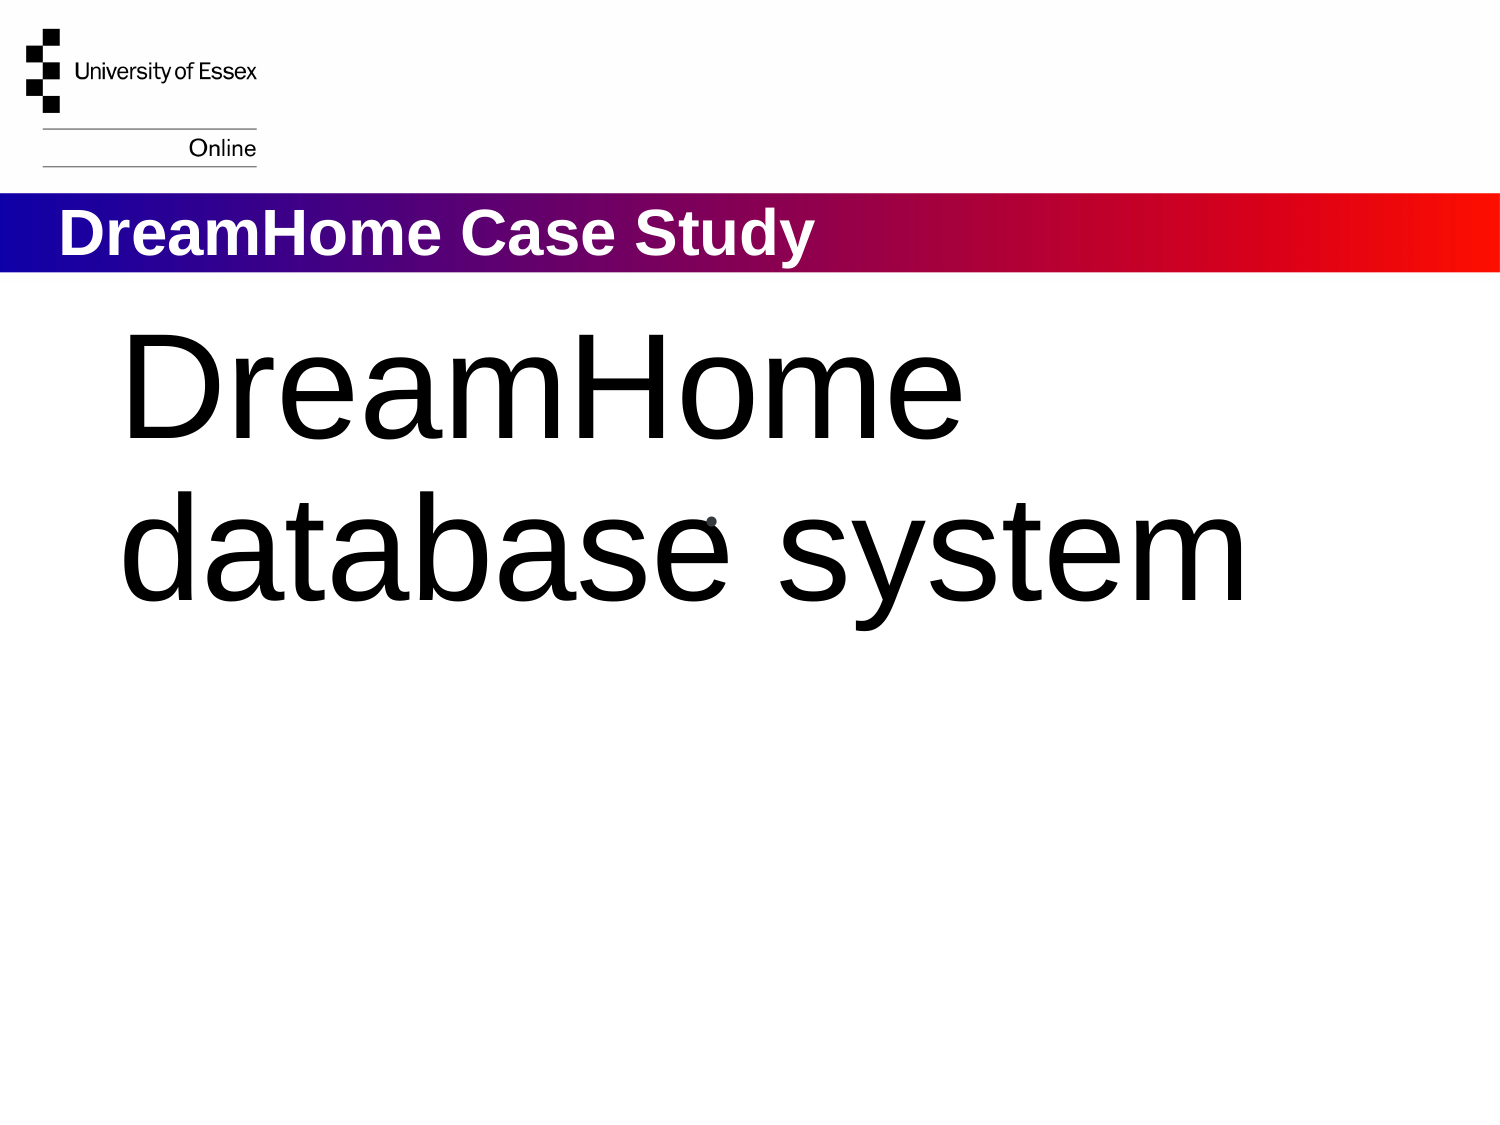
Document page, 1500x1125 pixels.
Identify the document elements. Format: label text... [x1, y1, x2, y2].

text_box [690, 491, 1500, 732]
title DreamHome Case Study [43, 191, 1338, 278]
picture [0, 0, 1500, 179]
picture [0, 180, 1500, 284]
list DreamHome database system [103, 301, 1397, 1087]
